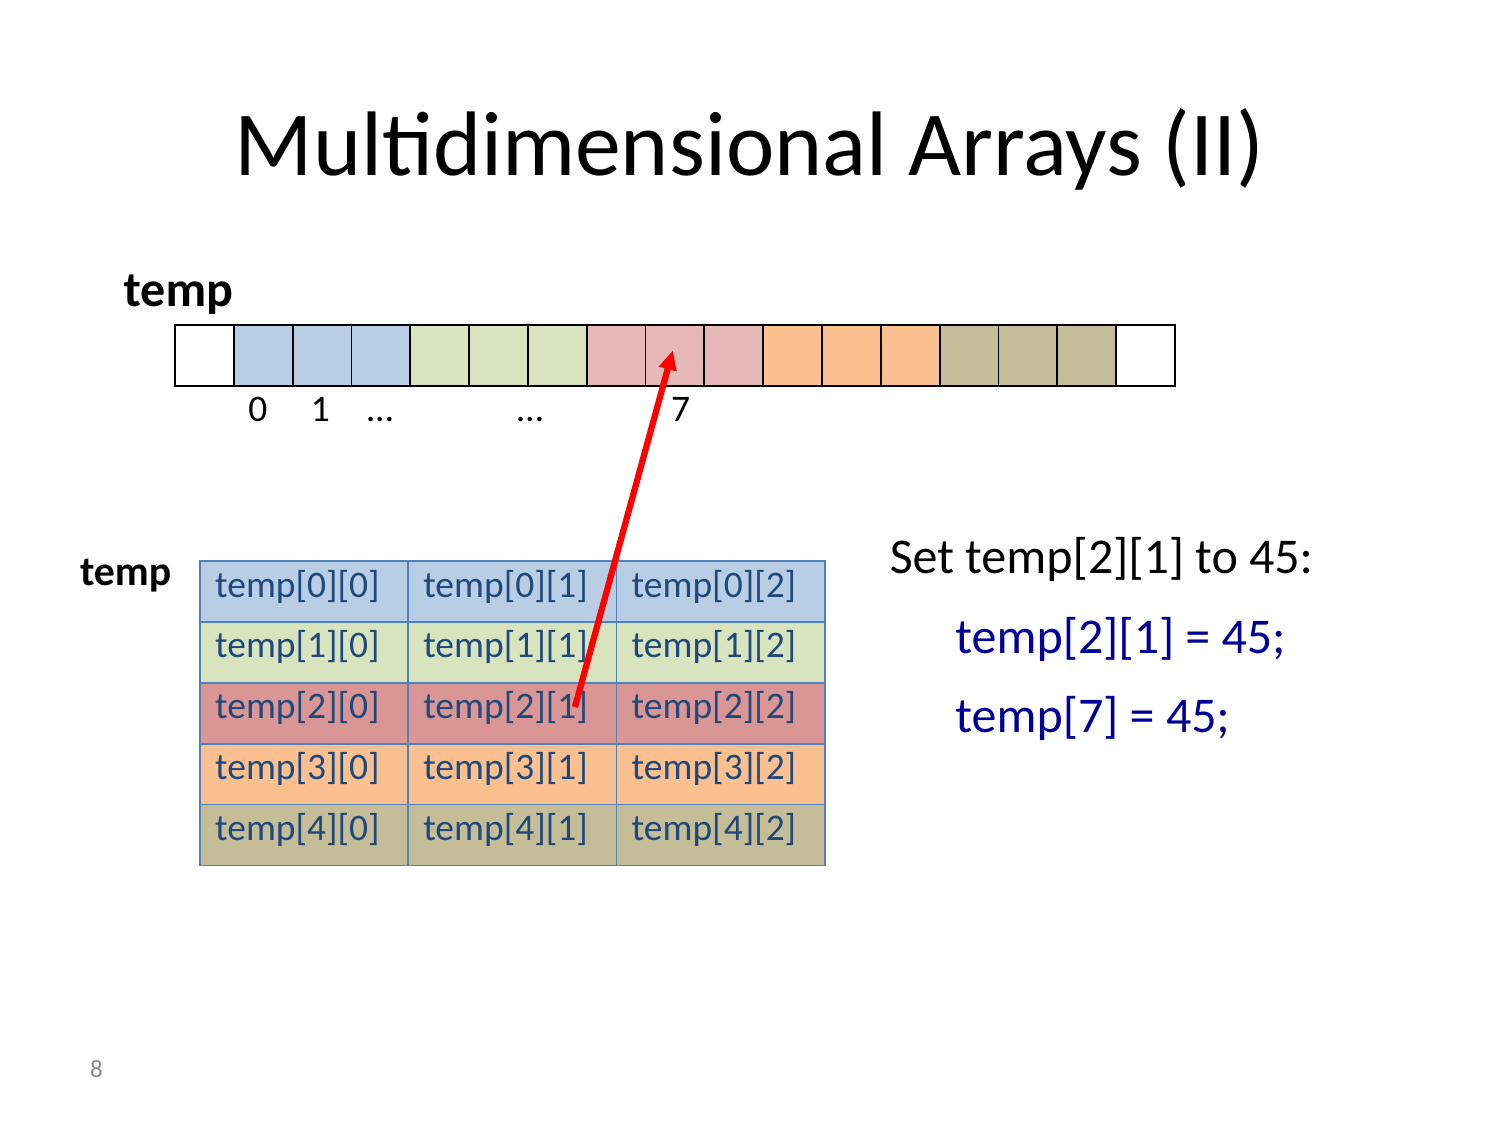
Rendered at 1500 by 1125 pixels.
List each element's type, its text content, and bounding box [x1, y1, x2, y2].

table_header [411, 326, 468, 375]
table_header [999, 326, 1056, 385]
text_box temp [108, 248, 335, 324]
table_header [352, 326, 409, 375]
table_header temp[0][1] [409, 562, 569, 621]
table_header [294, 326, 351, 375]
table_cell temp[4][1] [409, 805, 616, 865]
text_box temp [65, 536, 206, 602]
table_header [764, 326, 821, 385]
table_cell temp[3][2] [617, 745, 824, 804]
table_header [1117, 326, 1174, 385]
table_header [529, 326, 586, 375]
title Multidimensional Arrays (II) [75, 45, 1425, 233]
table_header [823, 326, 880, 385]
table_cell temp[3][0] [201, 745, 407, 804]
table_cell temp[4][0] [201, 805, 407, 865]
table_cell temp[3][1] [409, 745, 616, 804]
text_box temp[7] = 45; [940, 675, 1460, 751]
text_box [233, 376, 701, 438]
table_cell temp[1][2] [678, 623, 824, 682]
text_box temp[2][1] = 45; [940, 595, 1460, 671]
slide_number 8 [75, 1037, 425, 1098]
table_header [176, 326, 233, 385]
table_cell temp[1][0] [201, 623, 407, 682]
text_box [574, 446, 673, 708]
table_cell temp[2][0] [201, 684, 407, 743]
text_box Set temp[2][1] to 45: [874, 515, 1394, 591]
table_cell temp[2][2] [617, 684, 824, 743]
table_header [882, 326, 939, 385]
table_header [470, 326, 527, 375]
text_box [574, 350, 673, 375]
table_header [646, 326, 703, 378]
table_header [941, 326, 998, 385]
table_header temp[0][2] [678, 562, 824, 621]
table_header [235, 326, 292, 375]
table_cell temp[1][1] [409, 623, 569, 682]
table_cell temp[2][1] [409, 684, 616, 743]
table_cell temp[4][2] [617, 805, 824, 865]
table_header [1058, 326, 1115, 385]
table_header [705, 326, 762, 385]
table_header temp[0][0] [201, 562, 407, 621]
table_header [588, 326, 645, 349]
